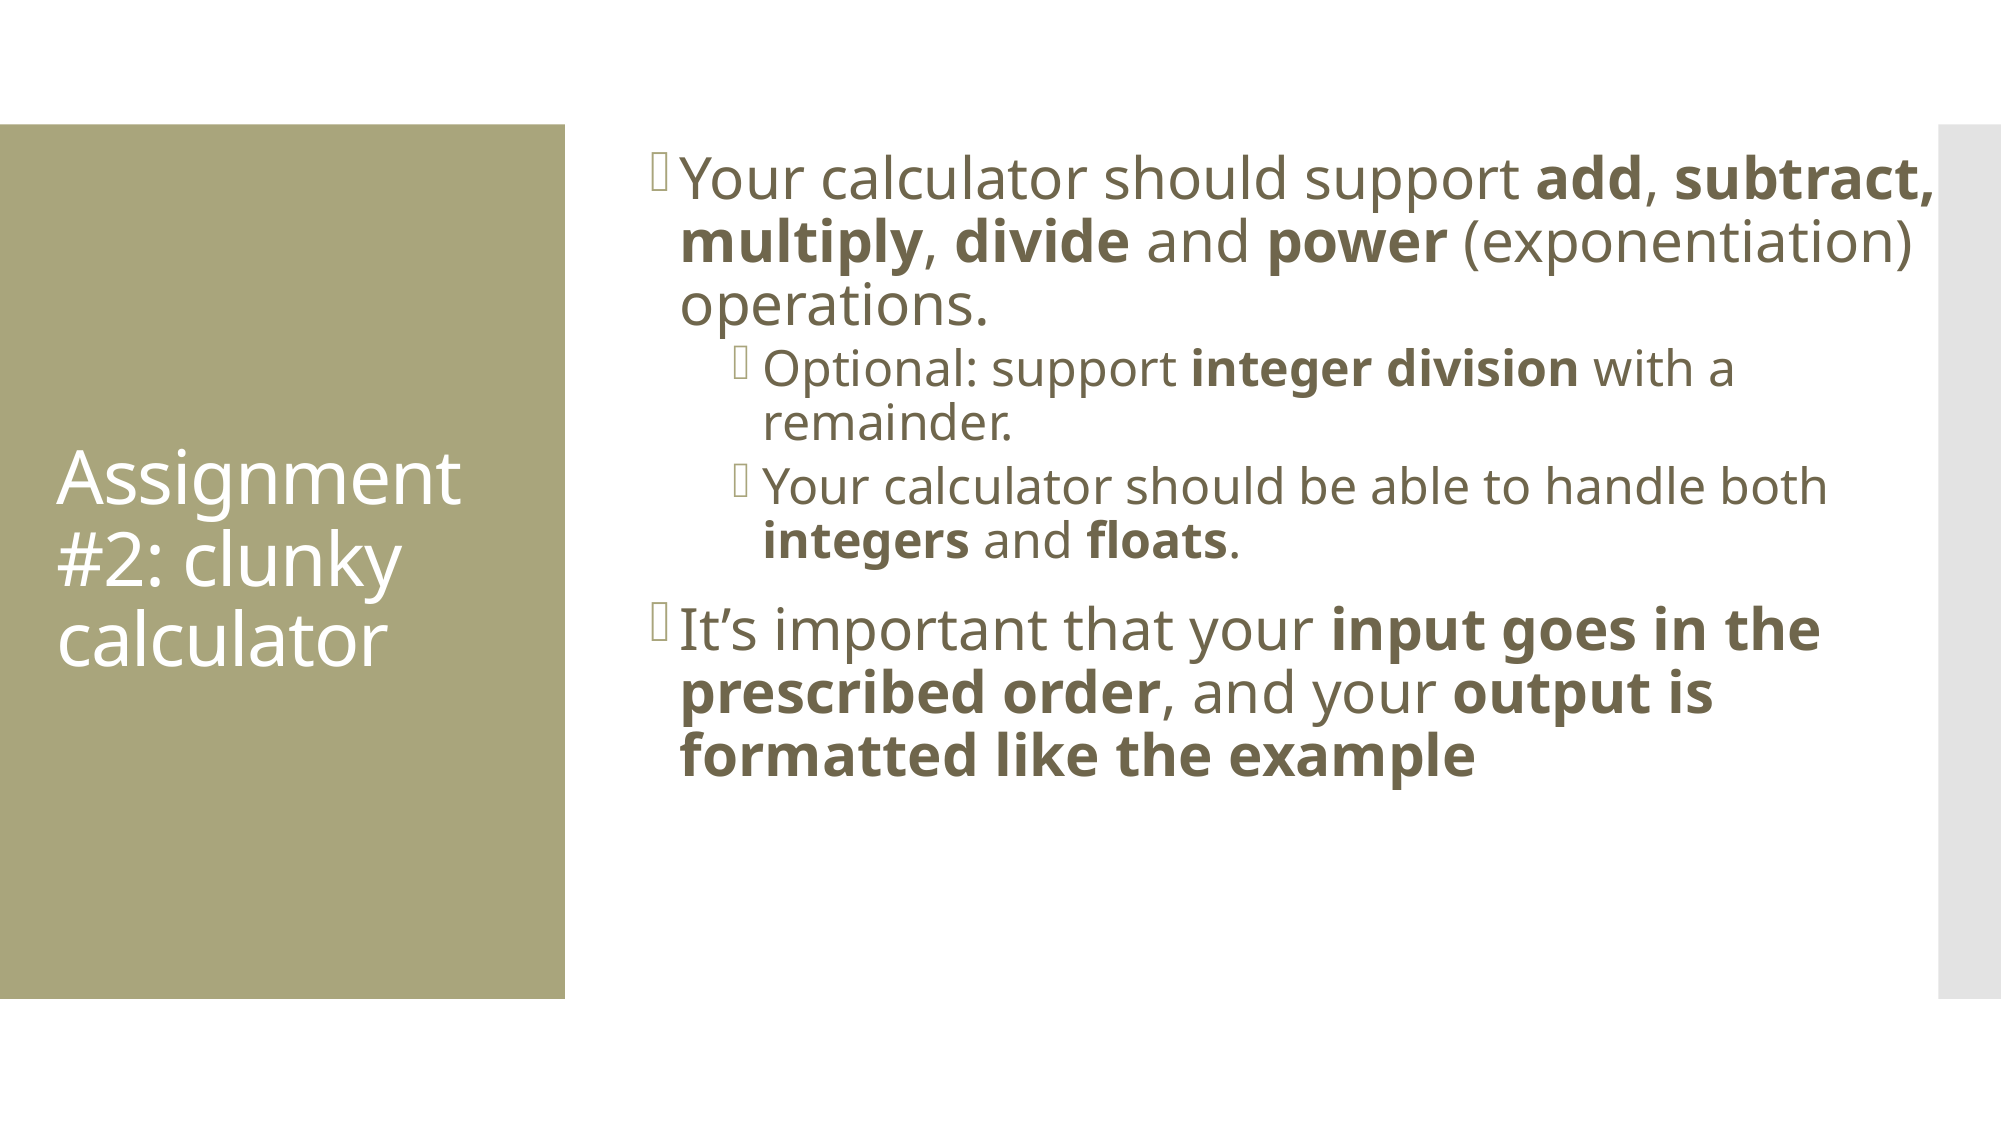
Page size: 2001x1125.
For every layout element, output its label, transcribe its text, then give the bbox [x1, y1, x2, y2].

title Assignment #2: clunky calculator [41, 184, 525, 940]
list Your calculator should support add, subtract, multiply, divide and power (exponentiation) operations. Optional: support integer division with a remainder. Your calculator should be able to handle both integers and floats. It’s important that your input goes in the prescribed order, and your output is formatted like the example [634, 141, 1959, 982]
